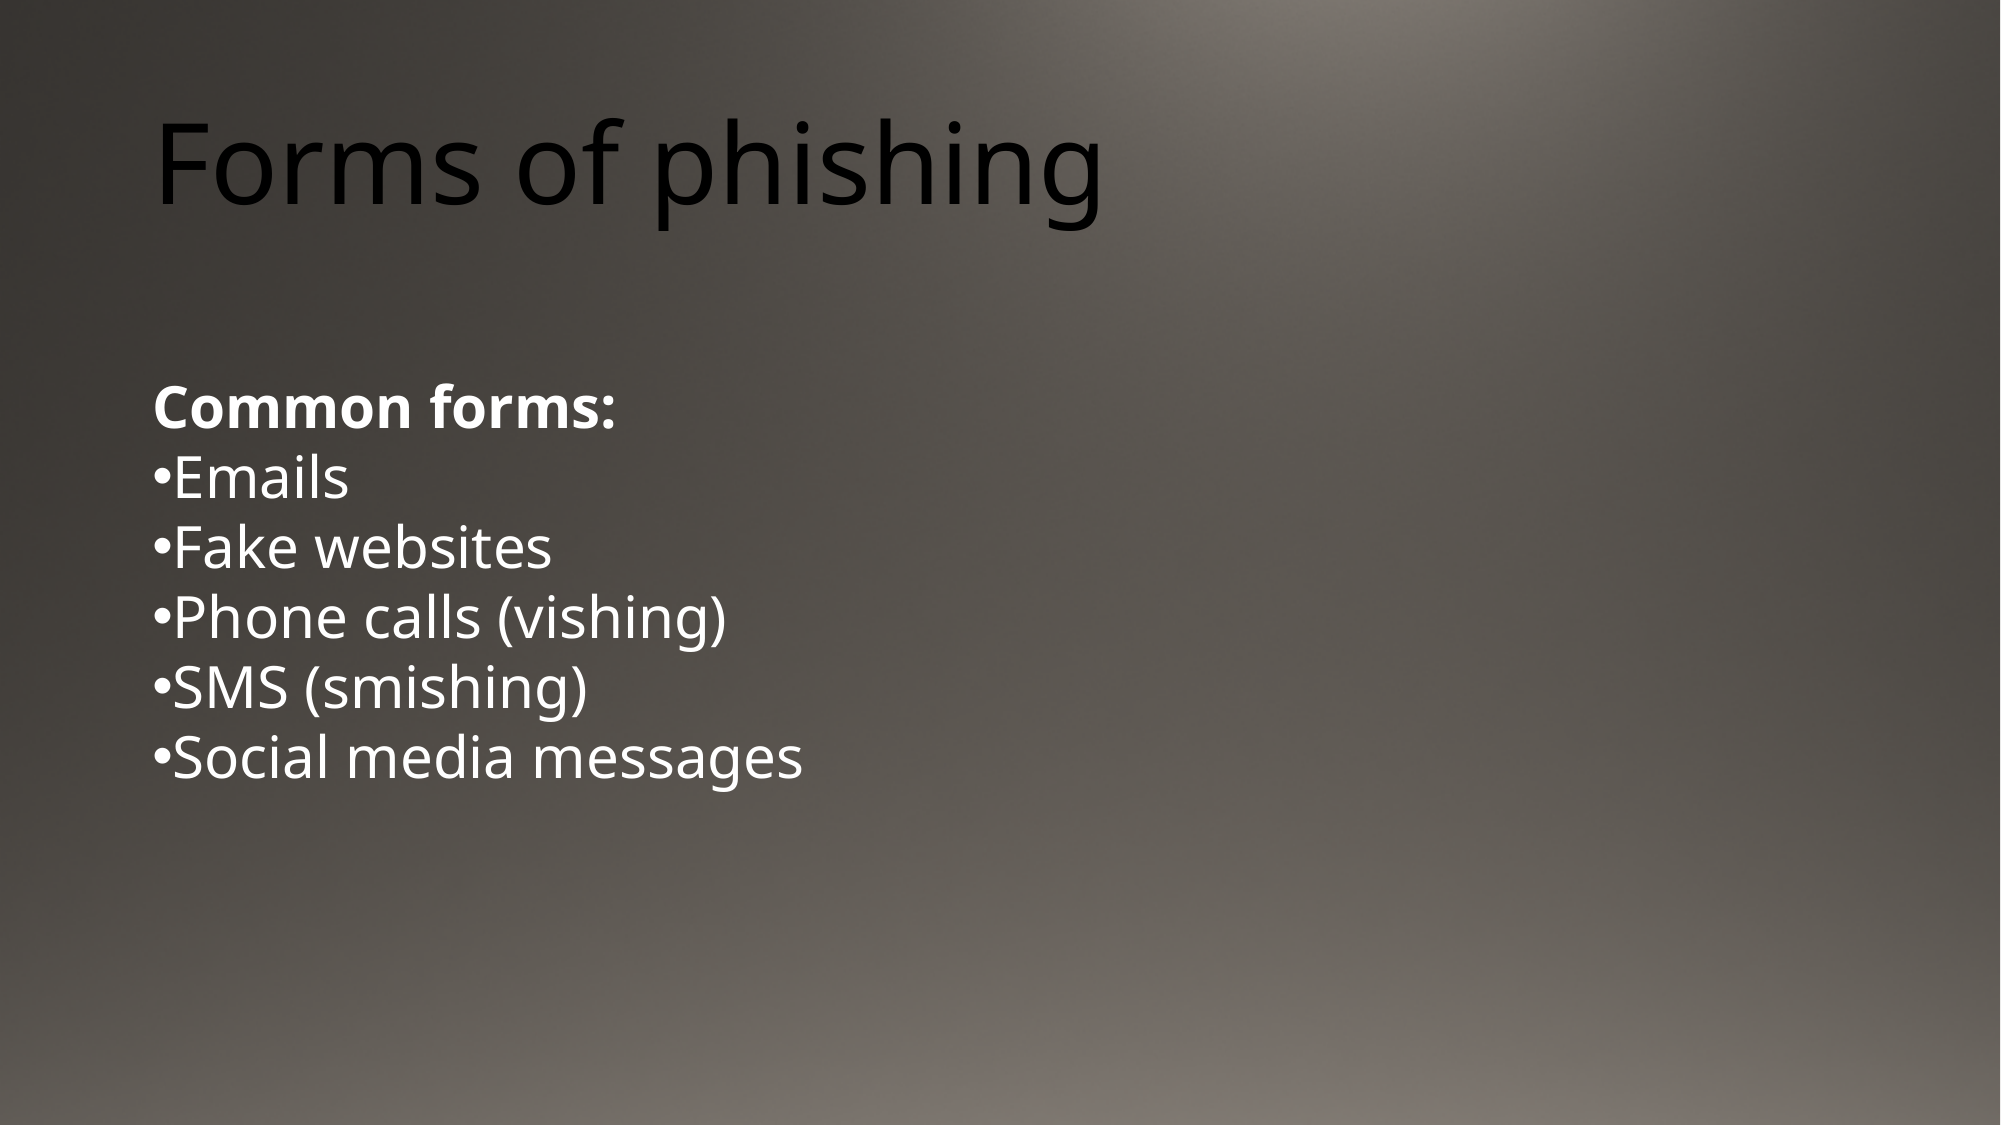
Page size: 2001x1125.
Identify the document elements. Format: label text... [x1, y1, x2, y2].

title Forms of phishing [137, 59, 1863, 278]
picture [0, 0, 2001, 1125]
text_box Common forms: Emails Fake websites Phone calls (vishing) SMS (smishing) Social media messages [137, 362, 1138, 798]
